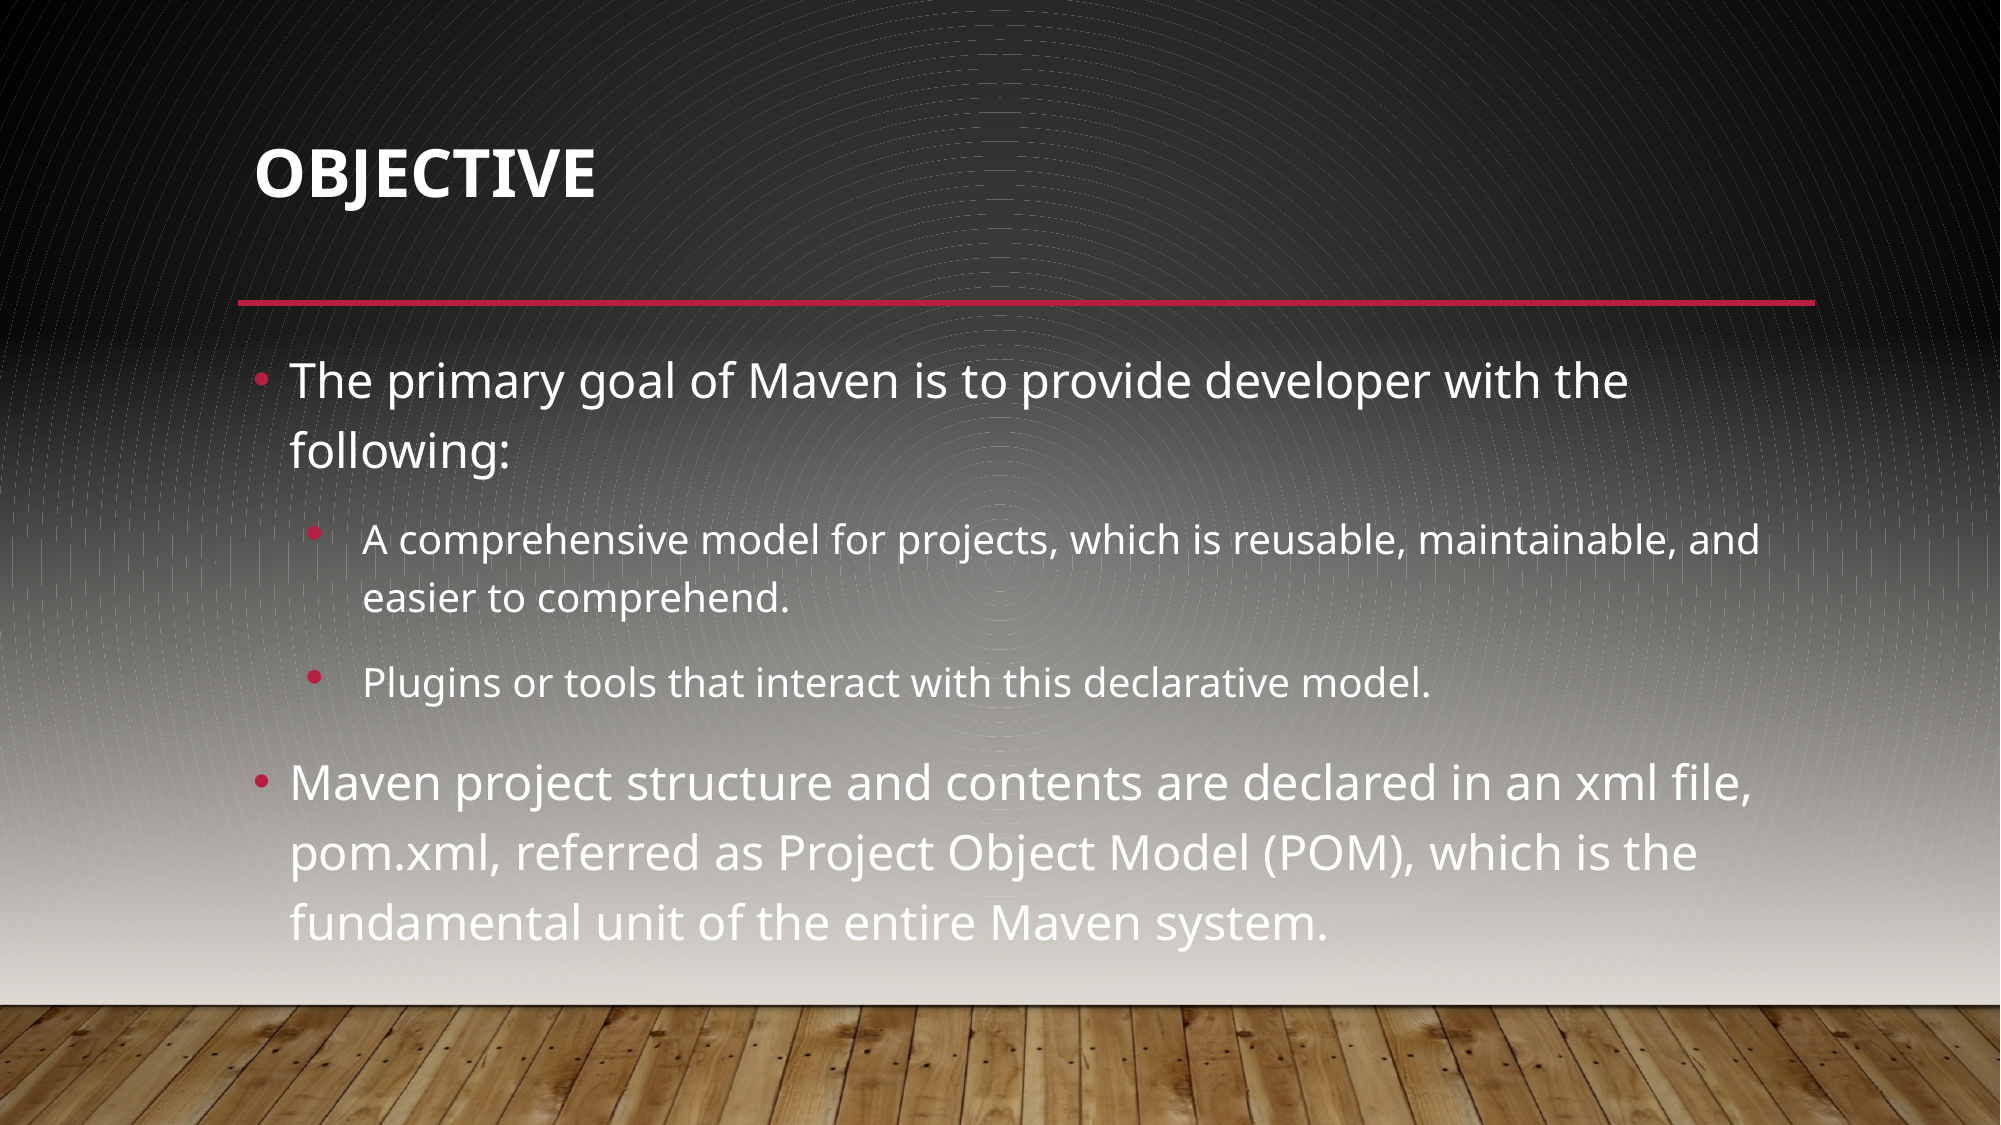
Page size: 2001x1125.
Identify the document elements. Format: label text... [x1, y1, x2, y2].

title Objective [238, 131, 1814, 305]
list The primary goal of Maven is to provide developer with the following: A comprehensive model for projects, which is reusable, maintainable, and easier to comprehend. Plugins or tools that interact with this declarative model. Maven project structure and contents are declared in an xml file, pom.xml, referred as Project Object Model (POM), which is the fundamental unit of the entire Maven system. [238, 330, 1830, 961]
picture [0, 1005, 2000, 1125]
